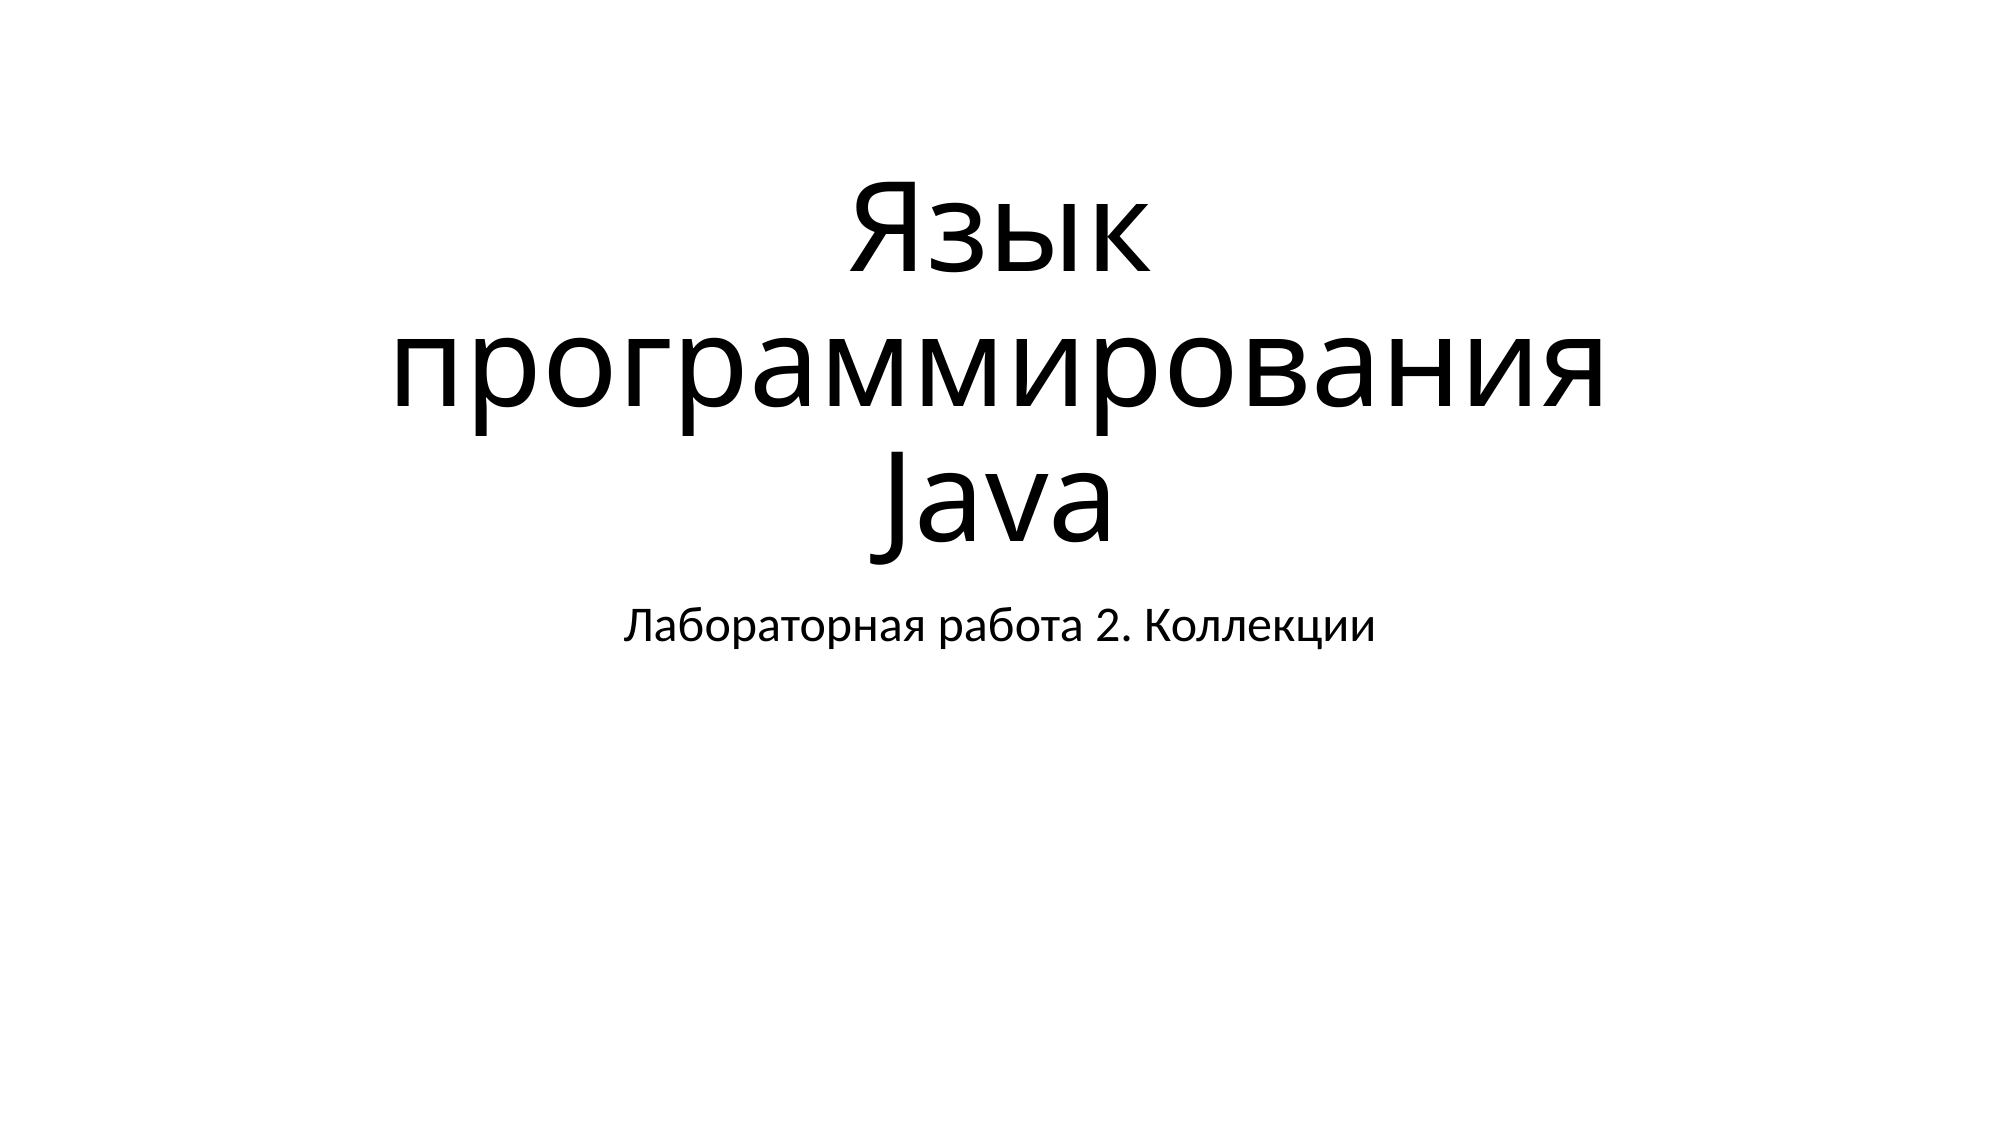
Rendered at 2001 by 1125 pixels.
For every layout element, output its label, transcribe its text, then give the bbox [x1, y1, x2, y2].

title Язык программирования Java [249, 184, 1750, 576]
subtitle Лабораторная работа 2. Коллекции [249, 590, 1750, 863]
